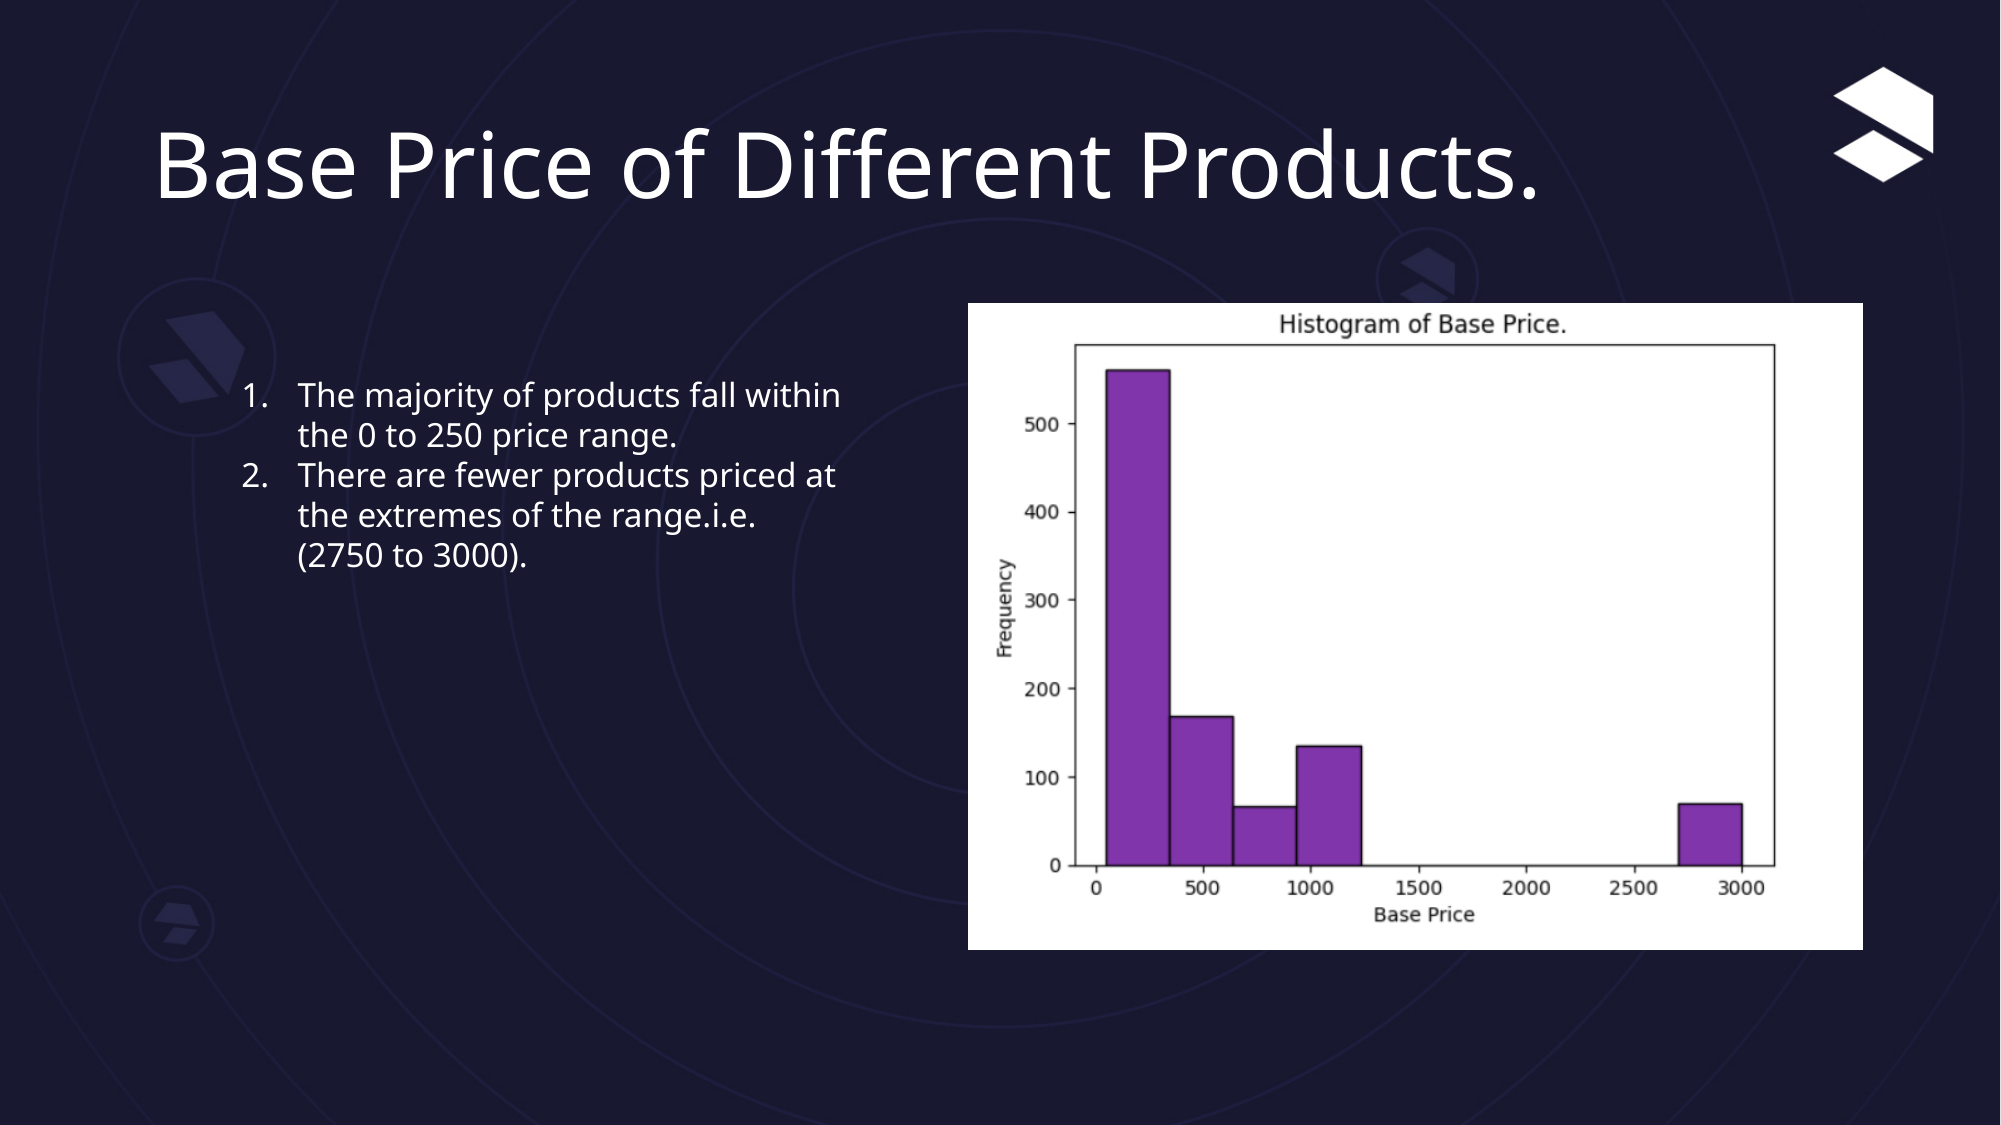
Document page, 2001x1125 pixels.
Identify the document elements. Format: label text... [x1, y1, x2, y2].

text_box The majority of products fall within the 0 to 250 price range. There are fewer products priced at the extremes of the range.i.e. (2750 to 3000). [226, 366, 859, 581]
picture [0, 0, 2001, 1125]
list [968, 303, 1863, 950]
title Base Price of Different Products. [137, 59, 1863, 278]
